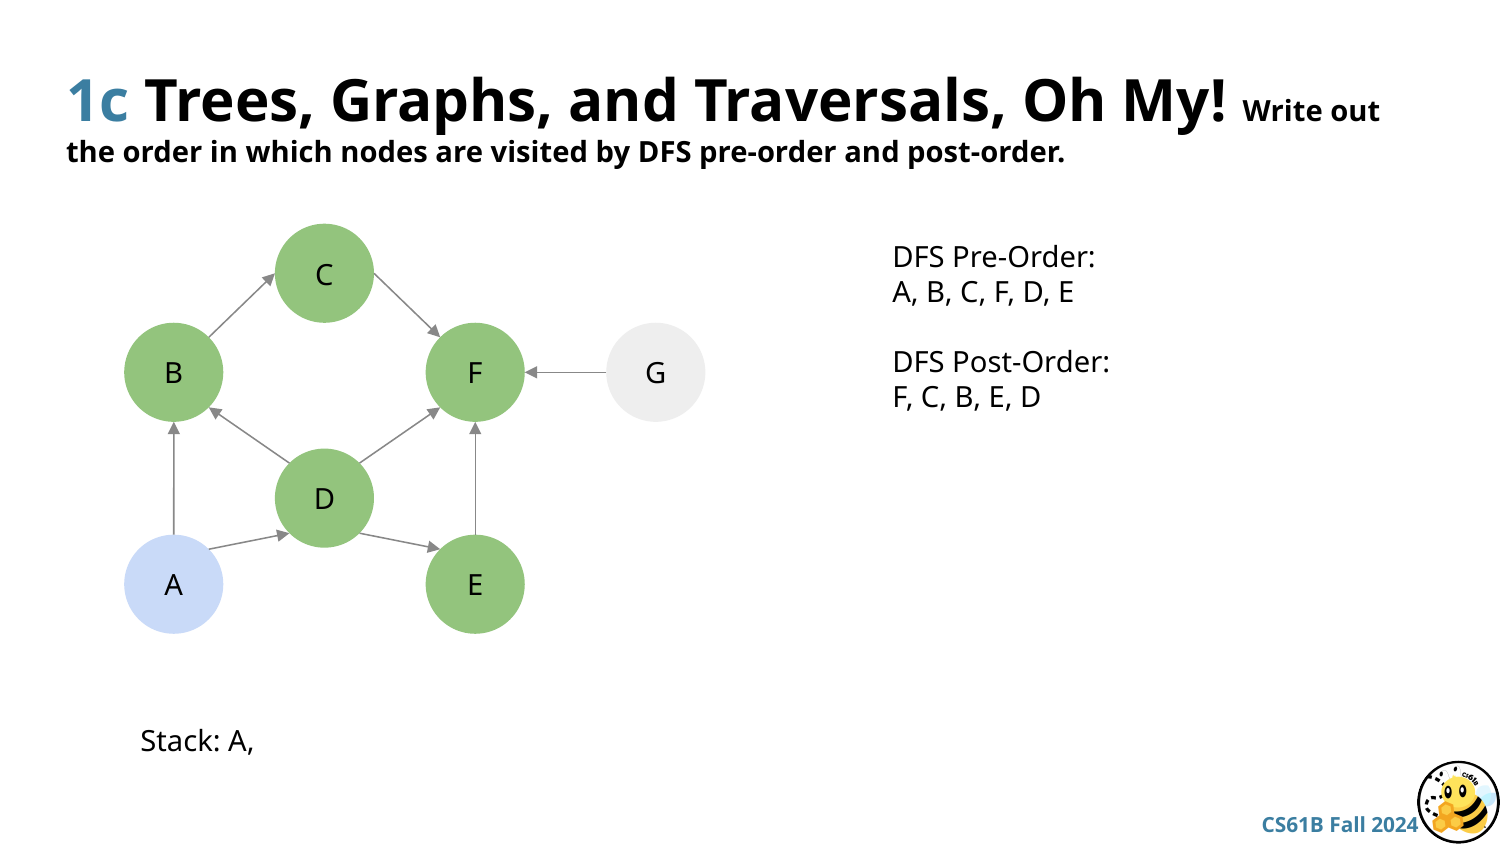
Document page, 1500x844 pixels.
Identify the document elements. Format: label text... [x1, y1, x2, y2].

title 1c Trees, Graphs, and Traversals, Oh My! Write out the order in which nodes are visited by DFS pre-order and post-order. [51, 48, 1449, 142]
picture [1417, 760, 1500, 844]
text_box G [606, 322, 706, 422]
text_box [208, 272, 276, 338]
text_box E [425, 534, 525, 634]
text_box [359, 532, 441, 550]
text_box A [124, 534, 224, 634]
text_box F [425, 322, 525, 422]
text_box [359, 407, 441, 464]
text_box B [124, 322, 224, 422]
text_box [373, 272, 441, 338]
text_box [208, 407, 290, 464]
text_box Stack: A, [125, 707, 1329, 808]
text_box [208, 532, 290, 550]
text_box DFS Pre-Order: A, B, C, F, D, E DFS Post-Order: F, C, B, E, D [877, 223, 1242, 429]
text_box C [274, 223, 374, 323]
text_box D [274, 448, 374, 548]
